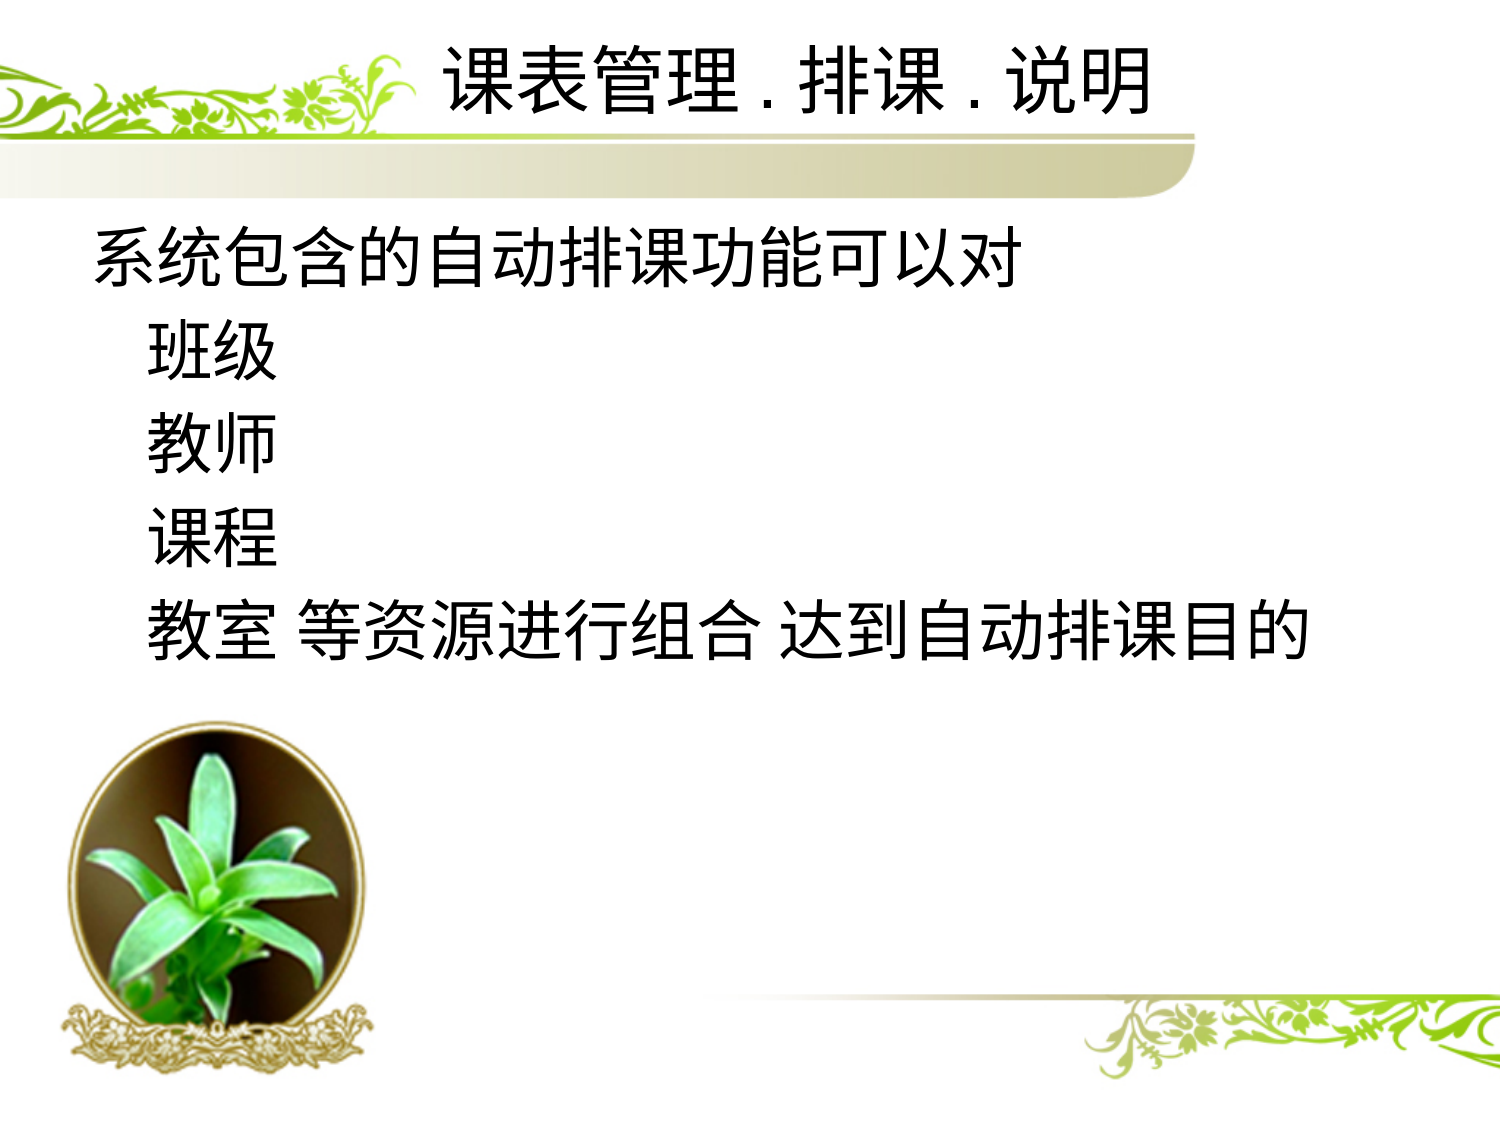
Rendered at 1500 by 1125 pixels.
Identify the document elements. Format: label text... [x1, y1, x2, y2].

list 系统包含的自动排课功能可以对 班级 教师 课程 教室 等资源进行组合 达到自动排课目的 [75, 208, 1425, 951]
title 课表管理.排课.说明 [425, 19, 1425, 138]
picture [0, 0, 1500, 1125]
